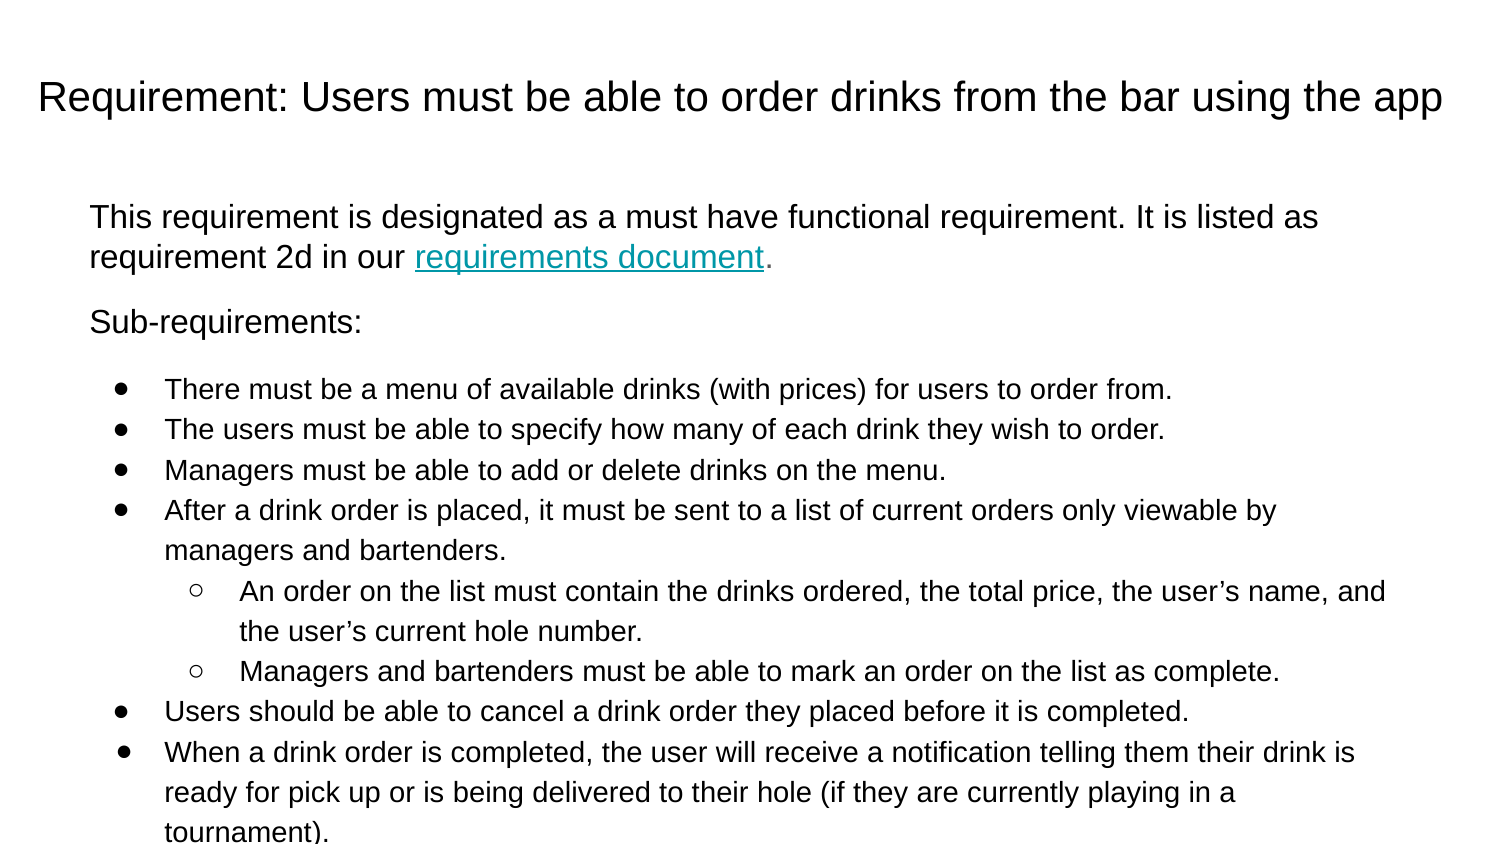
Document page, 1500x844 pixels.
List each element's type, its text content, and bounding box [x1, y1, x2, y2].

list This requirement is designated as a must have functional requirement. It is listed as requirement 2d in our requirements document. Sub-requirements: There must be a menu of available drinks (with prices) for users to order from. The users must be able to specify how many of each drink they wish to order. Managers must be able to add or delete drinks on the menu. After a drink order is placed, it must be sent to a list of current orders only viewable by managers and bartenders. An order on the list must contain the drinks ordered, the total price, the user’s name, and the user’s current hole number. Managers and bartenders must be able to mark an order on the list as complete. Users should be able to cancel a drink order they placed before it is completed. When a drink order is completed, the user will receive a notification telling them their drink is ready for pick up or is being delivered to their hole (if they are currently playing in a tournament). [74, 180, 1426, 844]
title Requirement: Users must be able to order drinks from the bar using the app [22, 54, 1478, 149]
